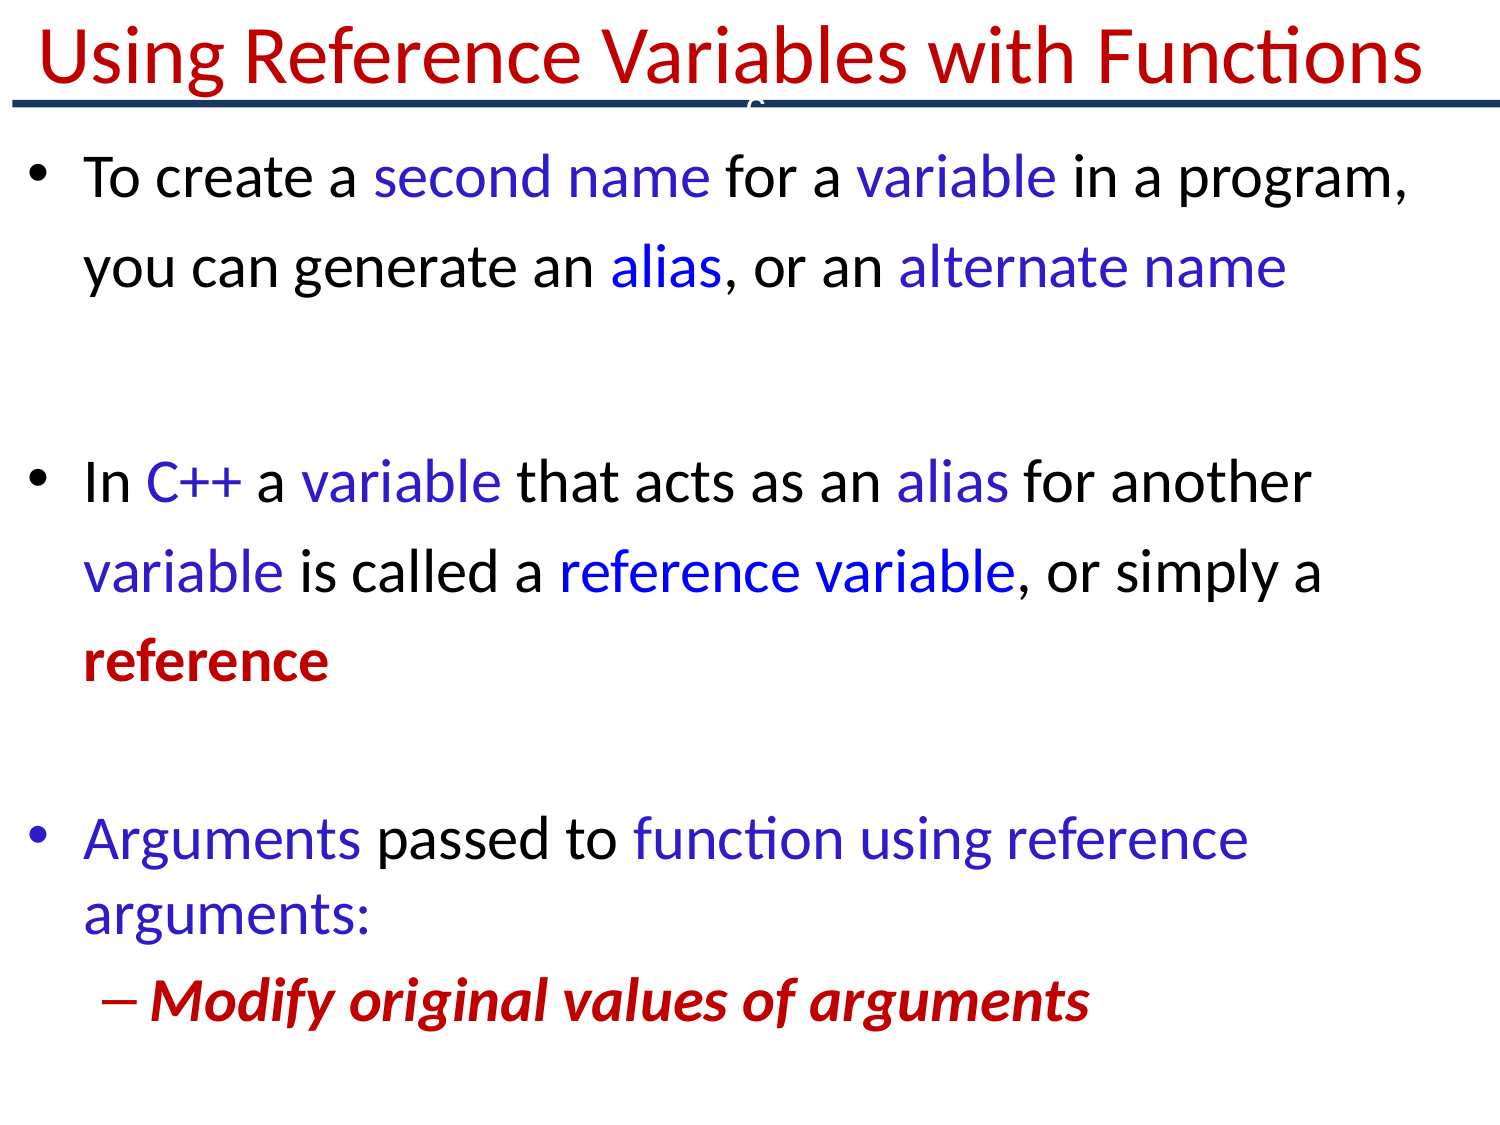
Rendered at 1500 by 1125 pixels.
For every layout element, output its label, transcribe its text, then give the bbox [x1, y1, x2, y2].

text_box c [10, 98, 1500, 110]
list To create a second name for a variable in a program, you can generate an alias, or an alternate name In C++ a variable that acts as an alias for another variable is called a reference variable, or simply a reference Arguments passed to function using reference arguments: Modify original values of arguments [12, 112, 1500, 1125]
title Using Reference Variables with Functions [12, 0, 1450, 98]
